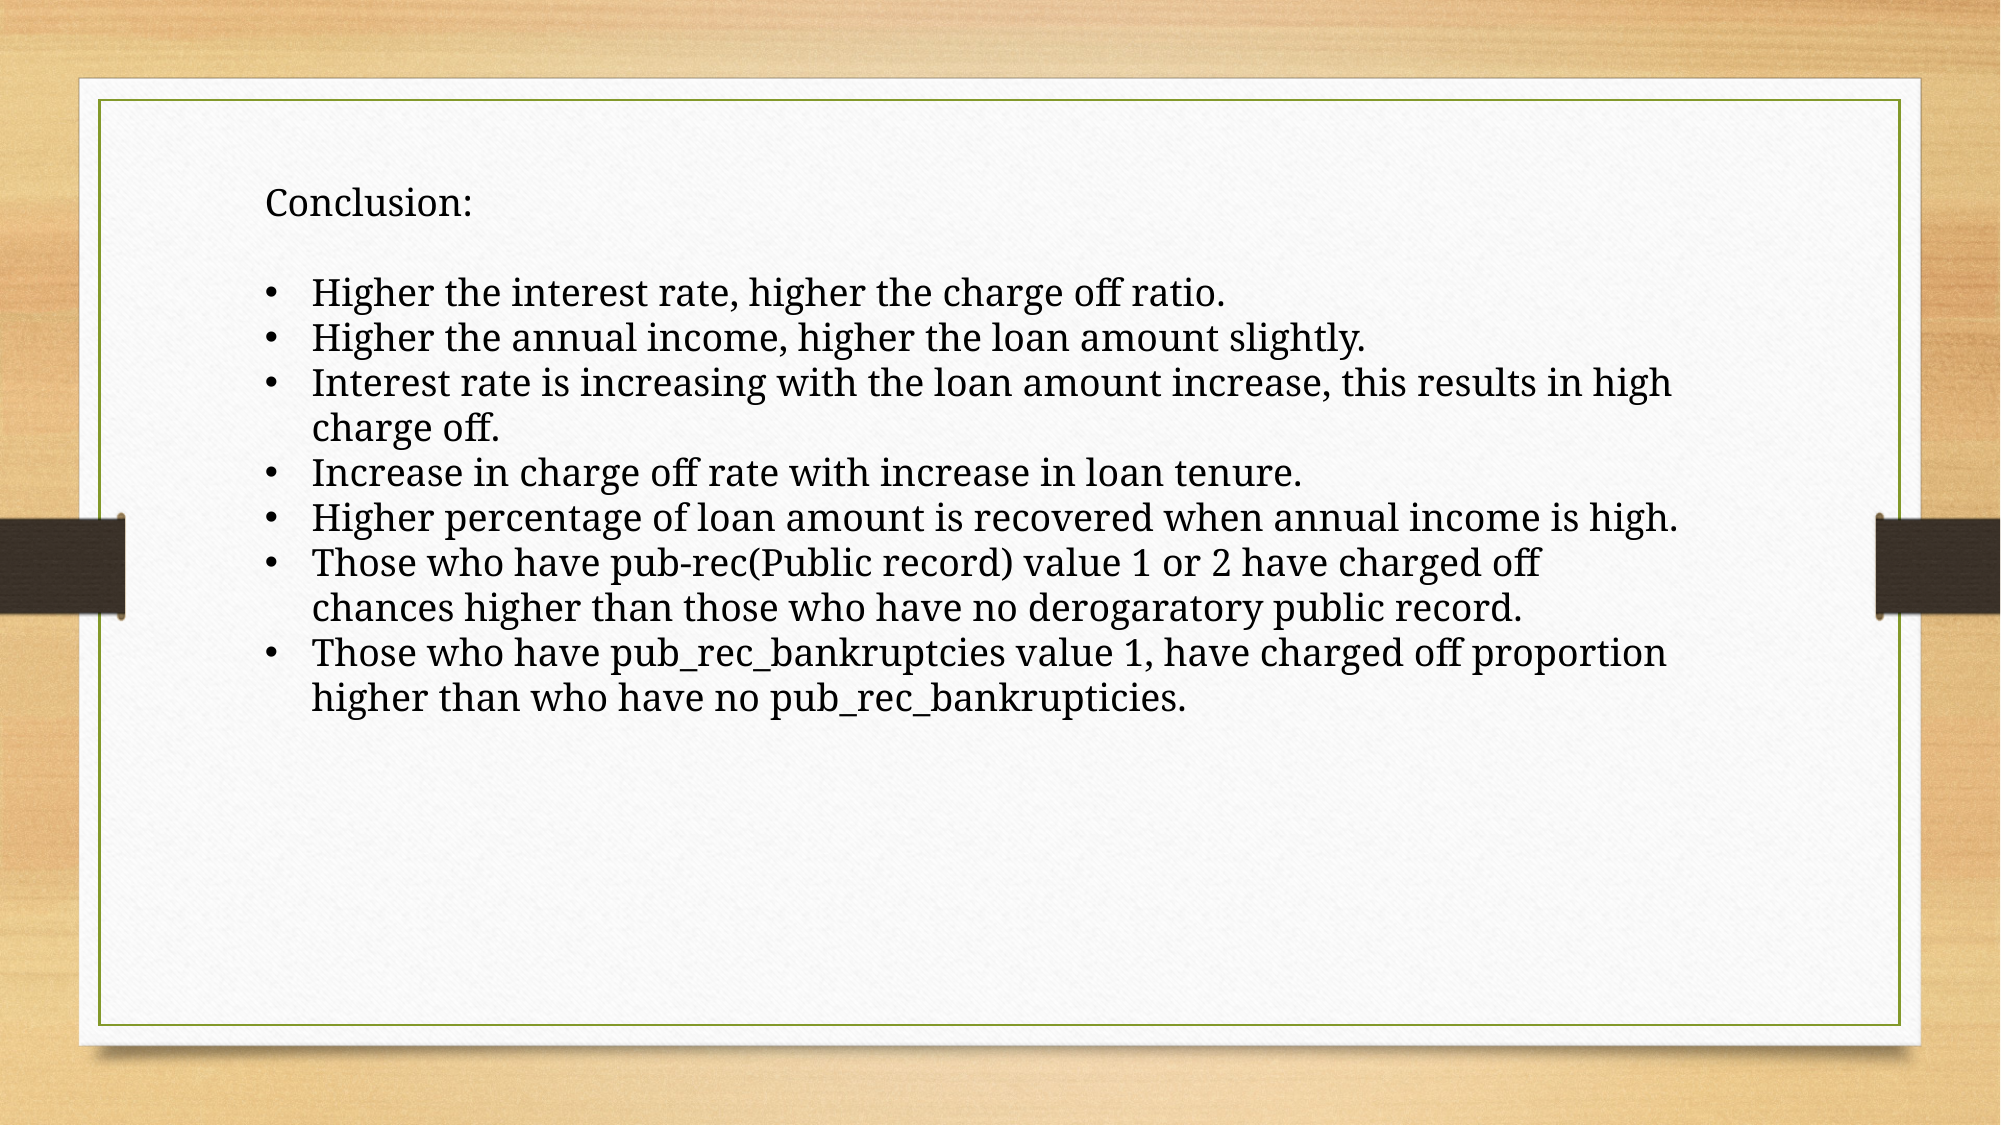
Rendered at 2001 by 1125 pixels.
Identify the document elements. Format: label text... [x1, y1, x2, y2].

text_box Conclusion: Higher the interest rate, higher the charge off ratio. Higher the annual income, higher the loan amount slightly. Interest rate is increasing with the loan amount increase, this results in high charge off. Increase in charge off rate with increase in loan tenure. Higher percentage of loan amount is recovered when annual income is high. Those who have pub-rec(Public record) value 1 or 2 have charged off chances higher than those who have no derogaratory public record. Those who have pub_rec_bankruptcies value 1, have charged off proportion higher than who have no pub_rec_bankrupticies. [249, 171, 1695, 772]
picture [0, 0, 2001, 1125]
